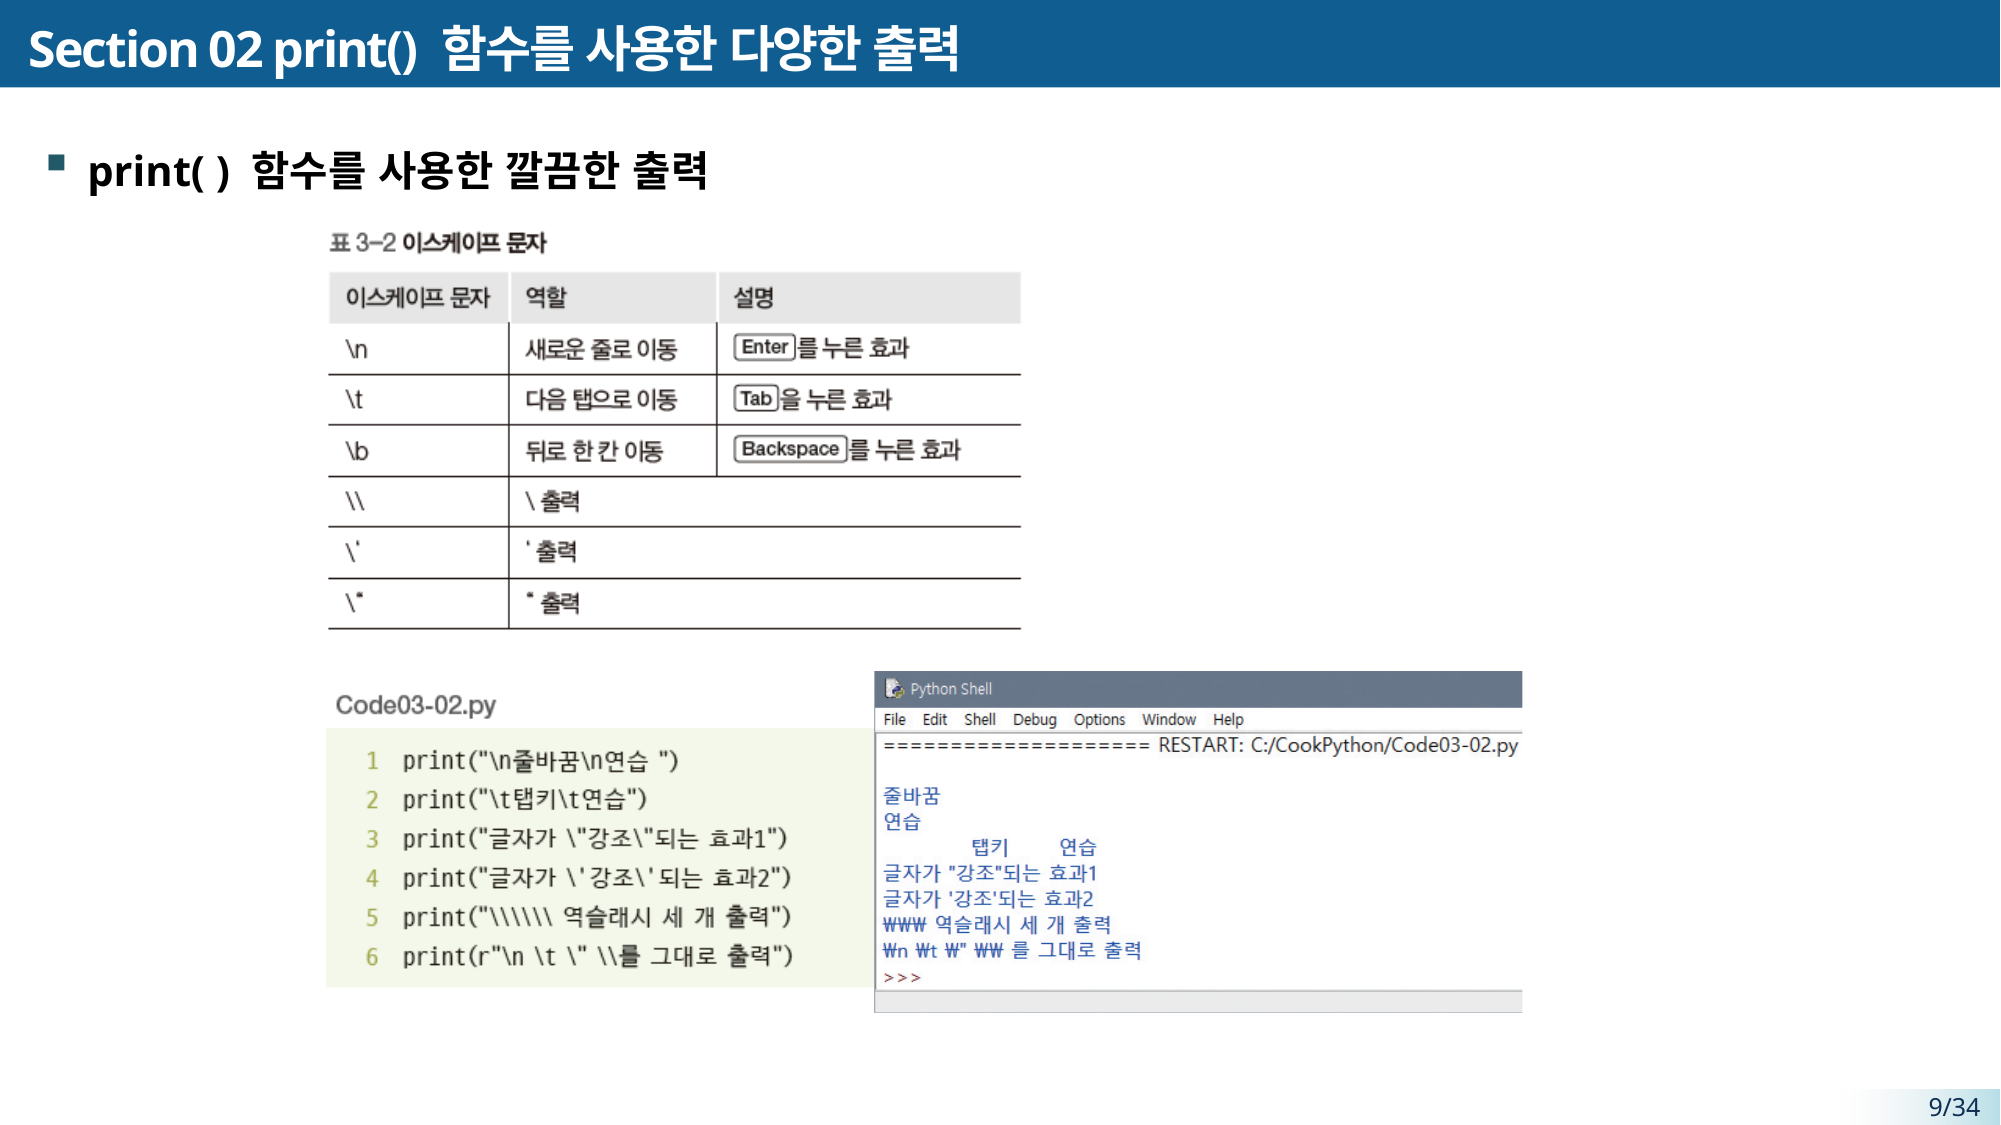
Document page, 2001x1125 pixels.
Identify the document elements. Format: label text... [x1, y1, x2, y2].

picture [313, 222, 1041, 647]
list print( ) 함수를 사용한 깔끔한 출력 [13, 126, 1975, 1057]
title Section 02 print() 함수를 사용한 다양한 출력 [13, 8, 1717, 87]
picture [325, 670, 1523, 1013]
